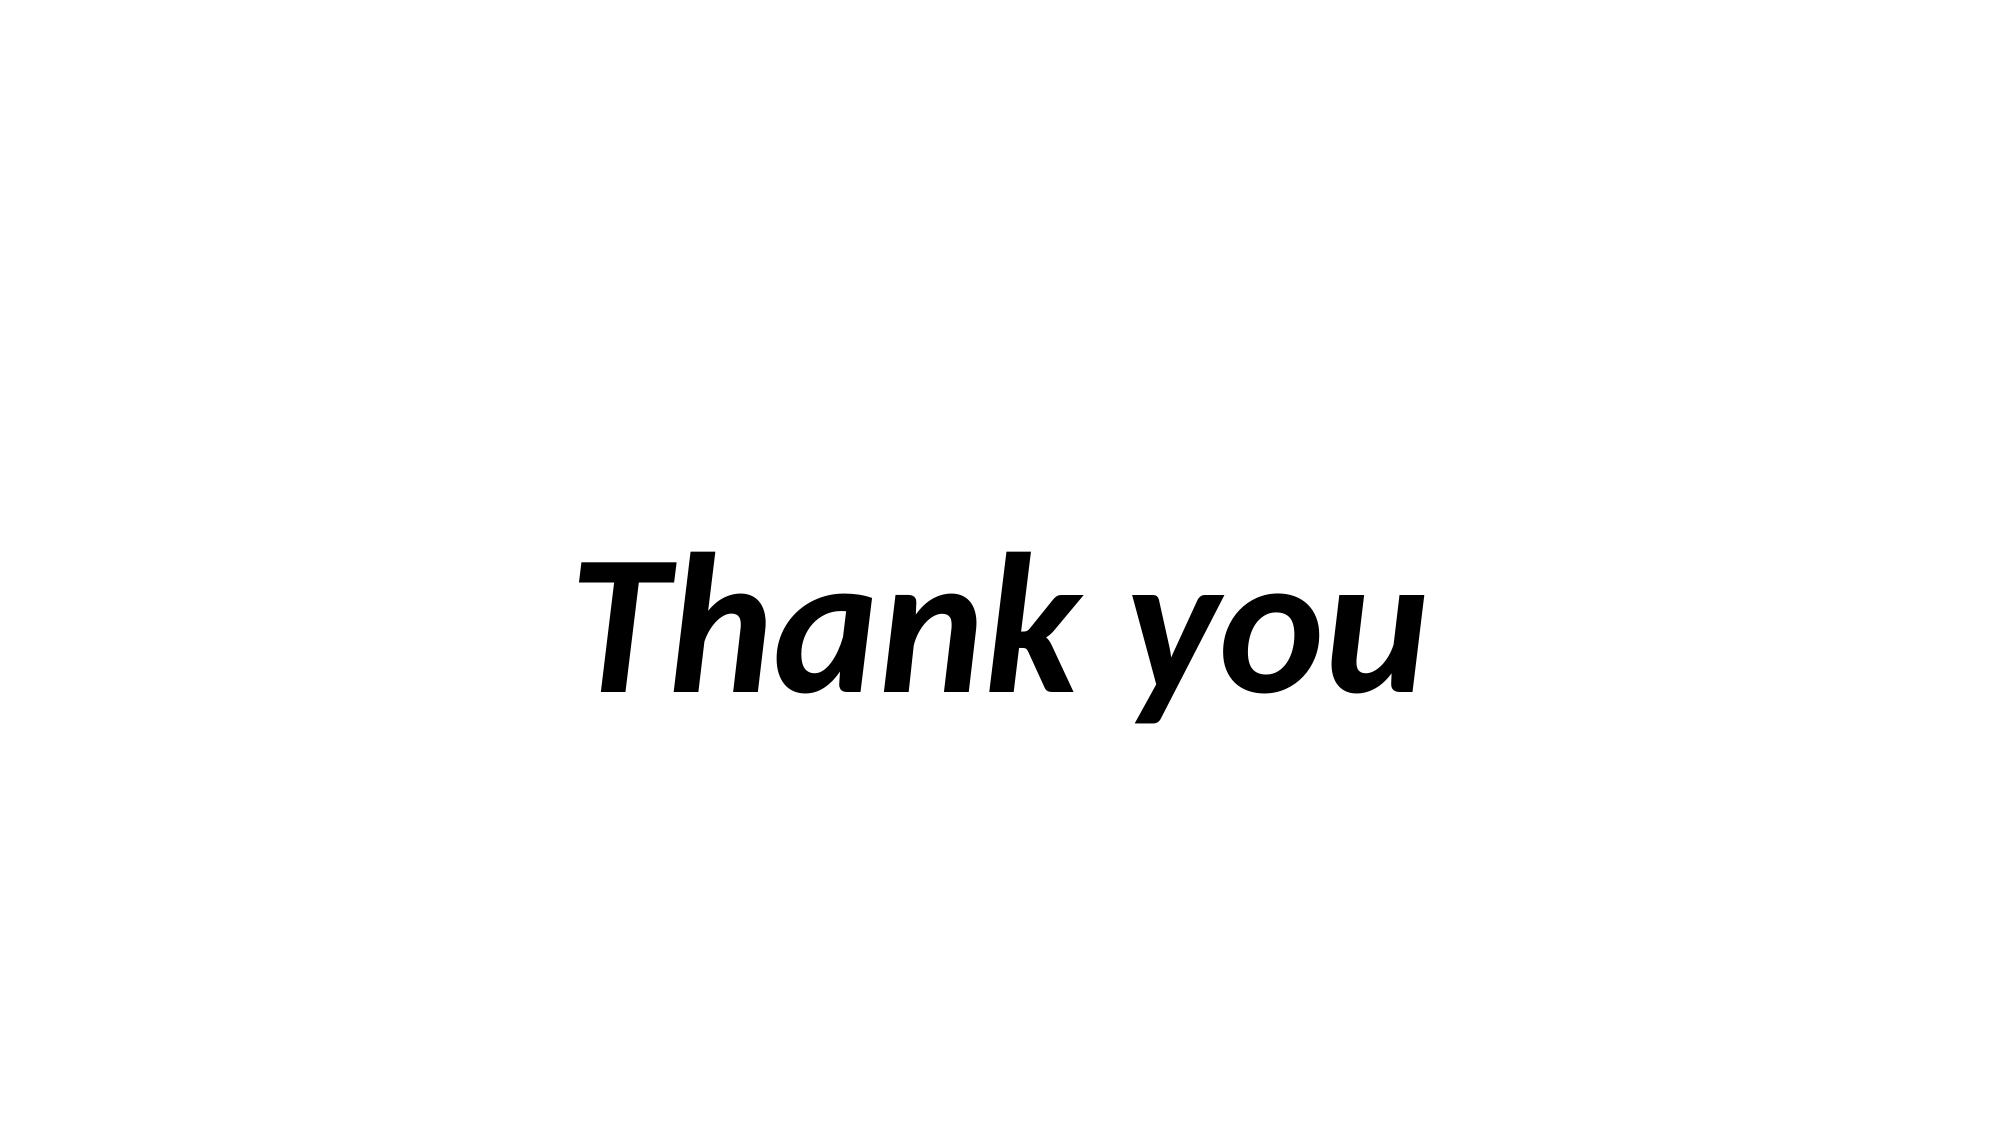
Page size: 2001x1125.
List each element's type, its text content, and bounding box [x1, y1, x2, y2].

list Thank you [137, 299, 1863, 1014]
